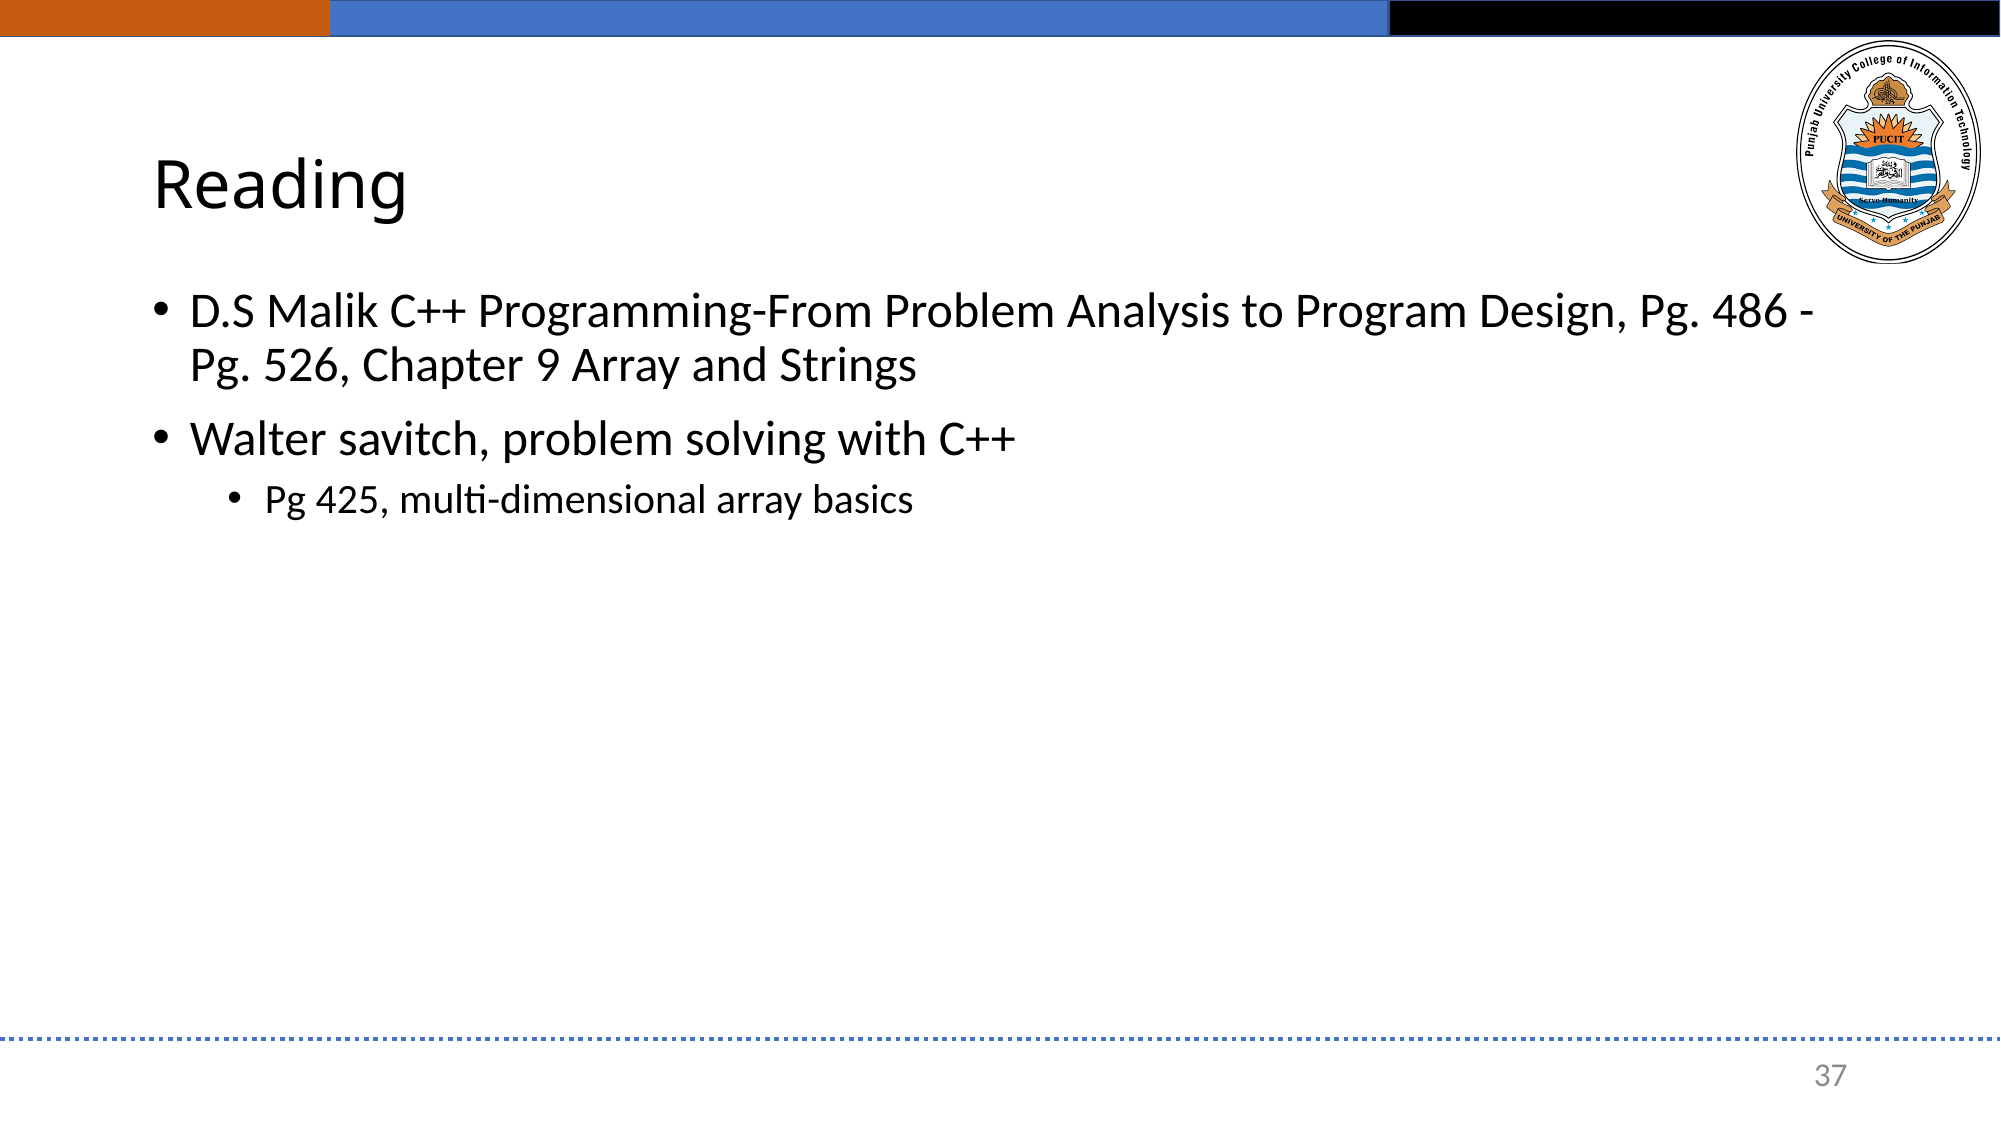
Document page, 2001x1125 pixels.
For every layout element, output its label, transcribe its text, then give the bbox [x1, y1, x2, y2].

slide_number 37 [1412, 1042, 1863, 1103]
list D.S Malik C++ Programming-From Problem Analysis to Program Design, Pg. 486 - Pg. 526, Chapter 9 Array and Strings Walter savitch, problem solving with C++ Pg 425, multi-dimensional array basics [137, 276, 1863, 1027]
title Reading [137, 124, 1863, 251]
picture [1776, 40, 2000, 264]
